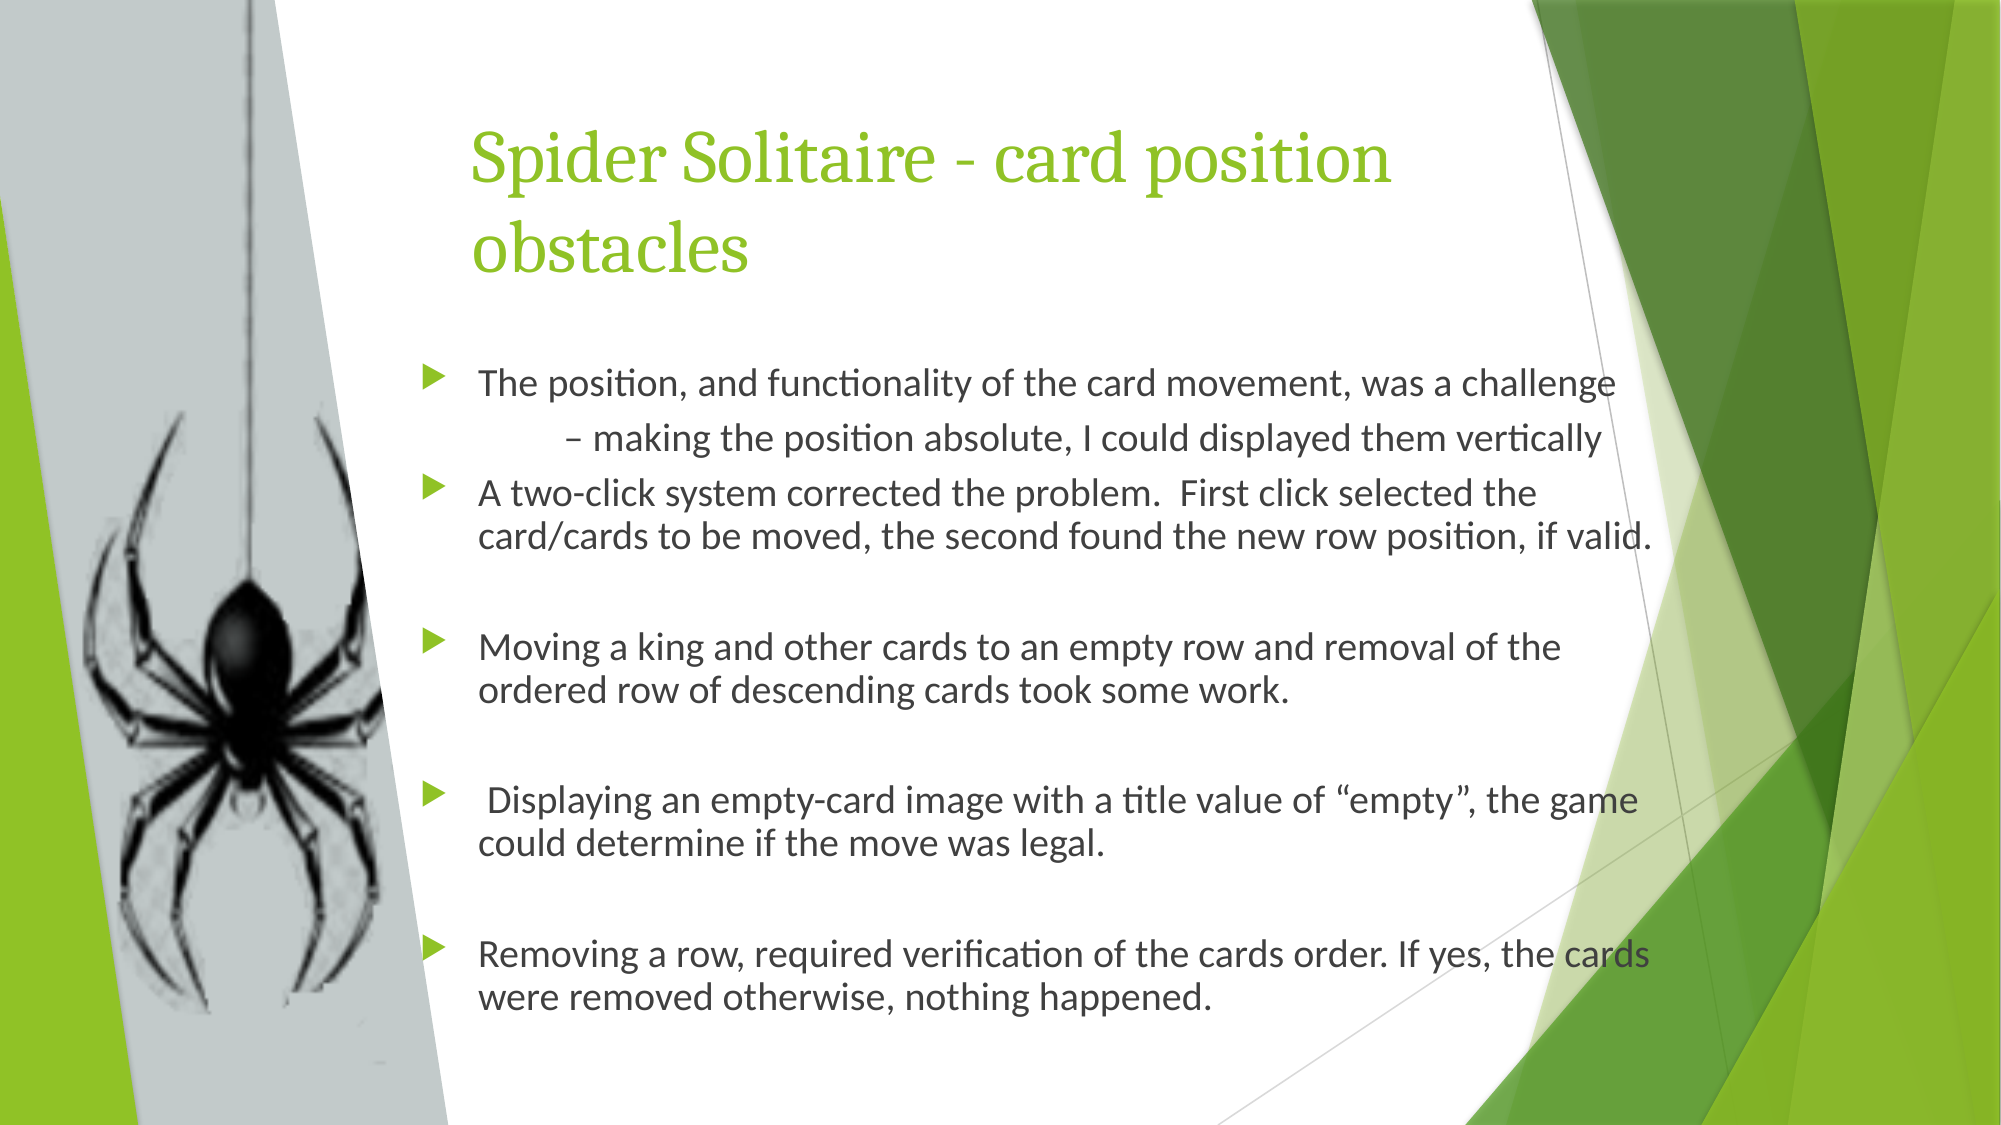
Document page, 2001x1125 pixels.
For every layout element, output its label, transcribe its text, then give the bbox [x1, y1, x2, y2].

list The position, and functionality of the card movement, was a challenge – making the position absolute, I could displayed them vertically A two-click system corrected the problem. First click selected the card/cards to be moved, the second found the new row position, if valid. Moving a king and other cards to an empty row and removal of the ordered row of descending cards took some work. Displaying an empty-card image with a title value of “empty”, the game could determine if the move was legal. Removing a row, required verification of the cards order. If yes, the cards were removed otherwise, nothing happened. [452, 354, 1673, 1053]
title Spider Solitaire - card position obstacles [457, 99, 1522, 317]
picture [0, 0, 449, 1125]
